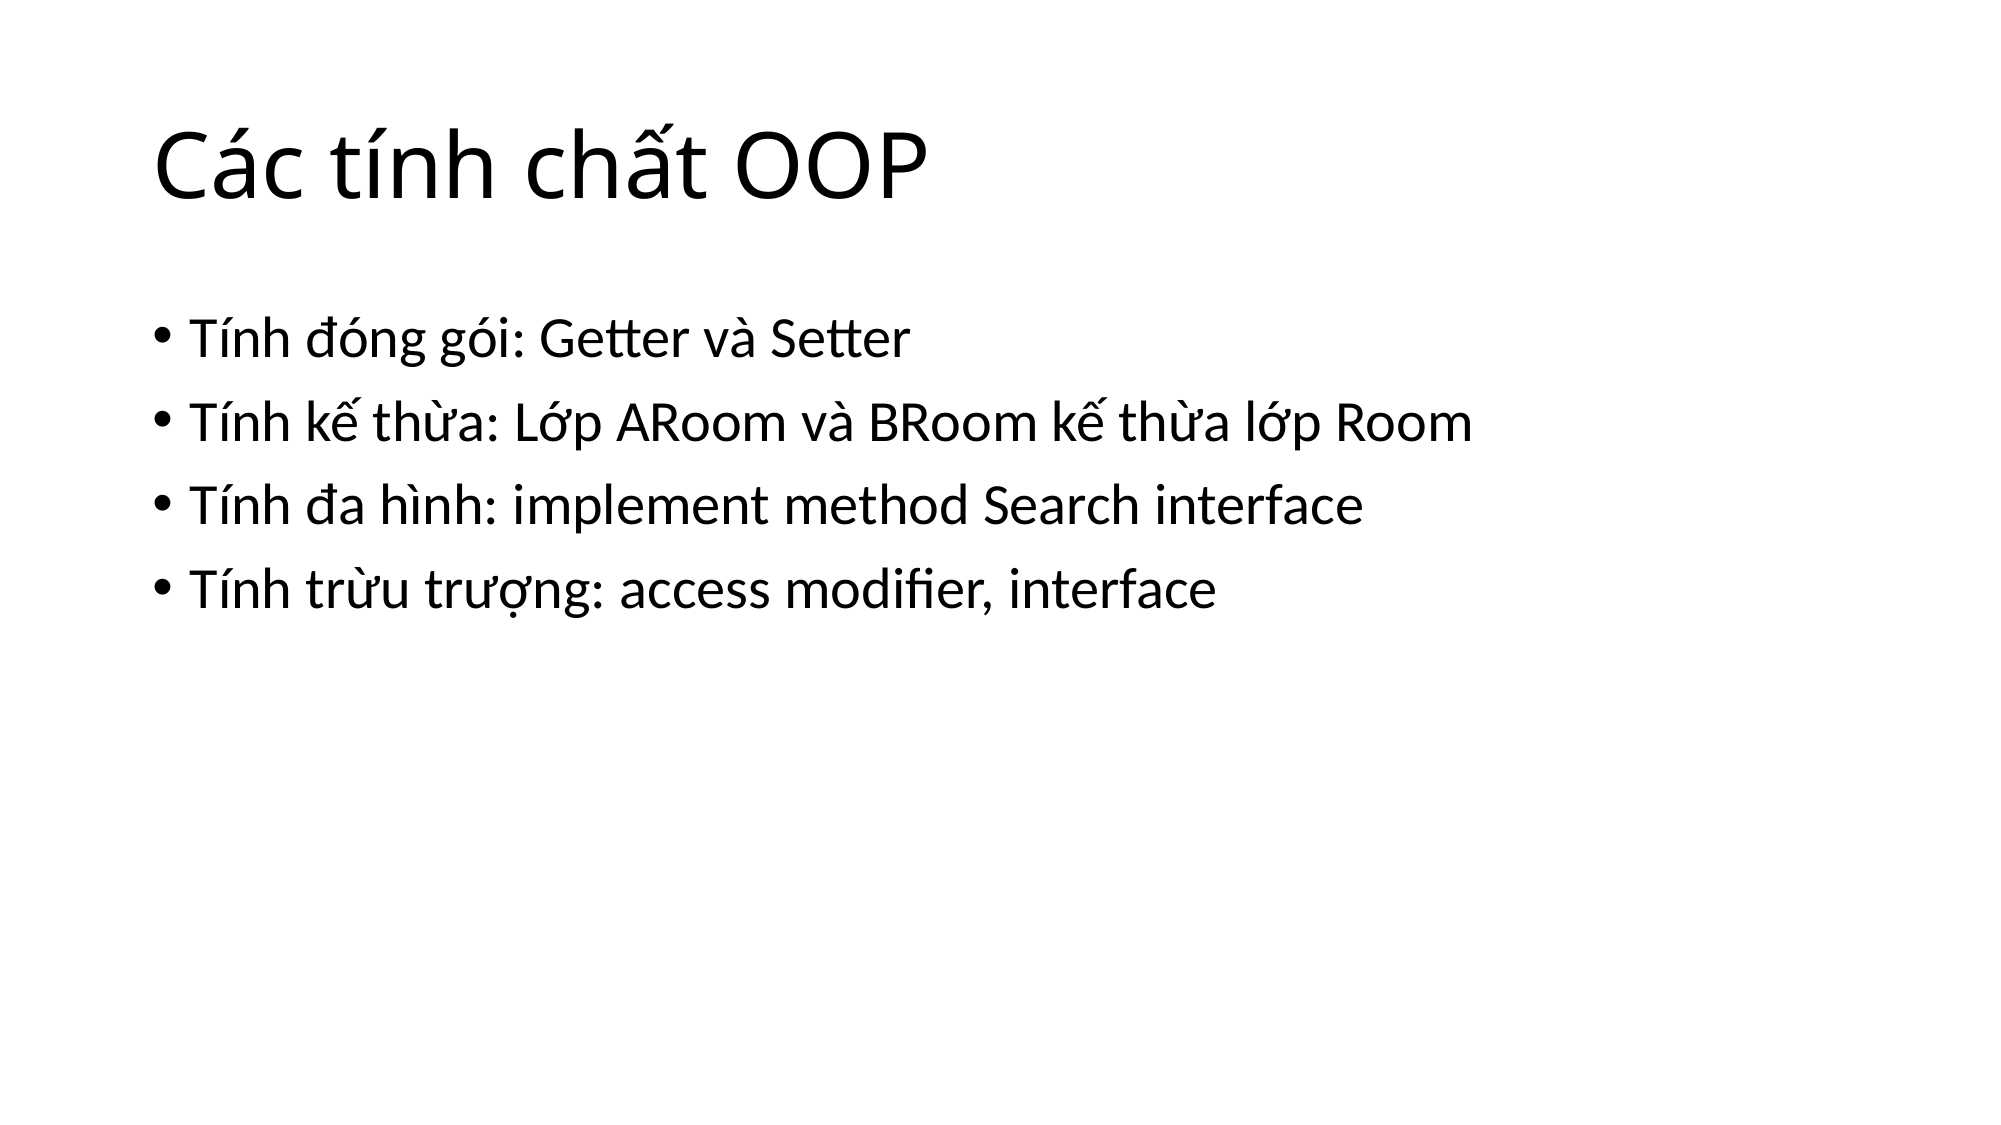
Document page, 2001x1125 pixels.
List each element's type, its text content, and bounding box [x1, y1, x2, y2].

list Tính đóng gói: Getter và Setter Tính kế thừa: Lớp ARoom và BRoom kế thừa lớp Room Tính đa hình: implement method Search interface Tính trừu trượng: access modifier, interface [137, 299, 1863, 1014]
title Các tính chất OOP [137, 59, 1863, 278]
